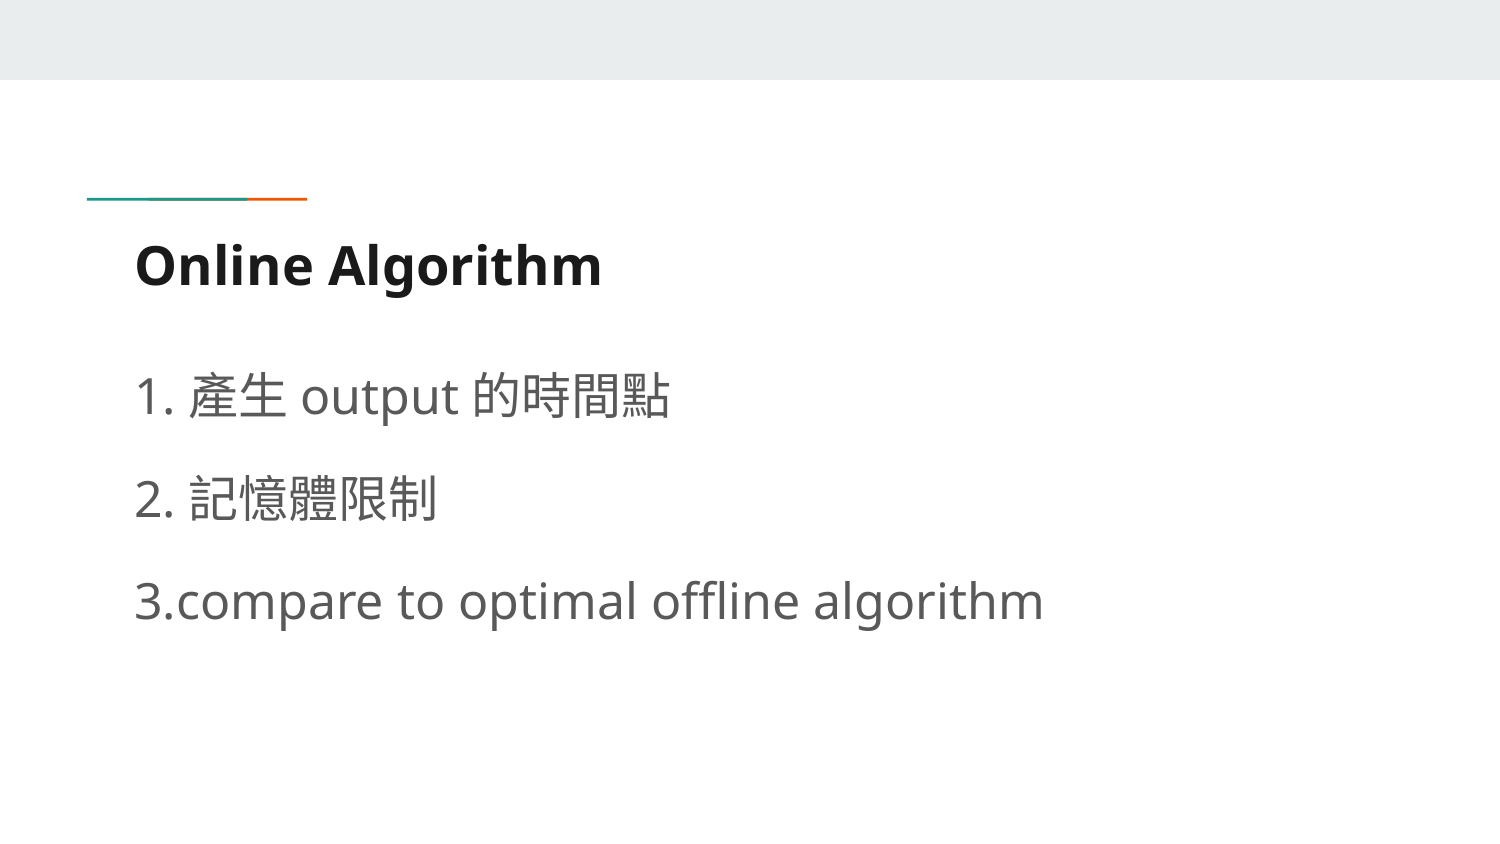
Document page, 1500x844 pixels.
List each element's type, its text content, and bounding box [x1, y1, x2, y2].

list 1.產生output的時間點 2.記憶體限制 3.compare to optimal offline algorithm [119, 341, 1381, 712]
title Online Algorithm [119, 216, 1381, 305]
